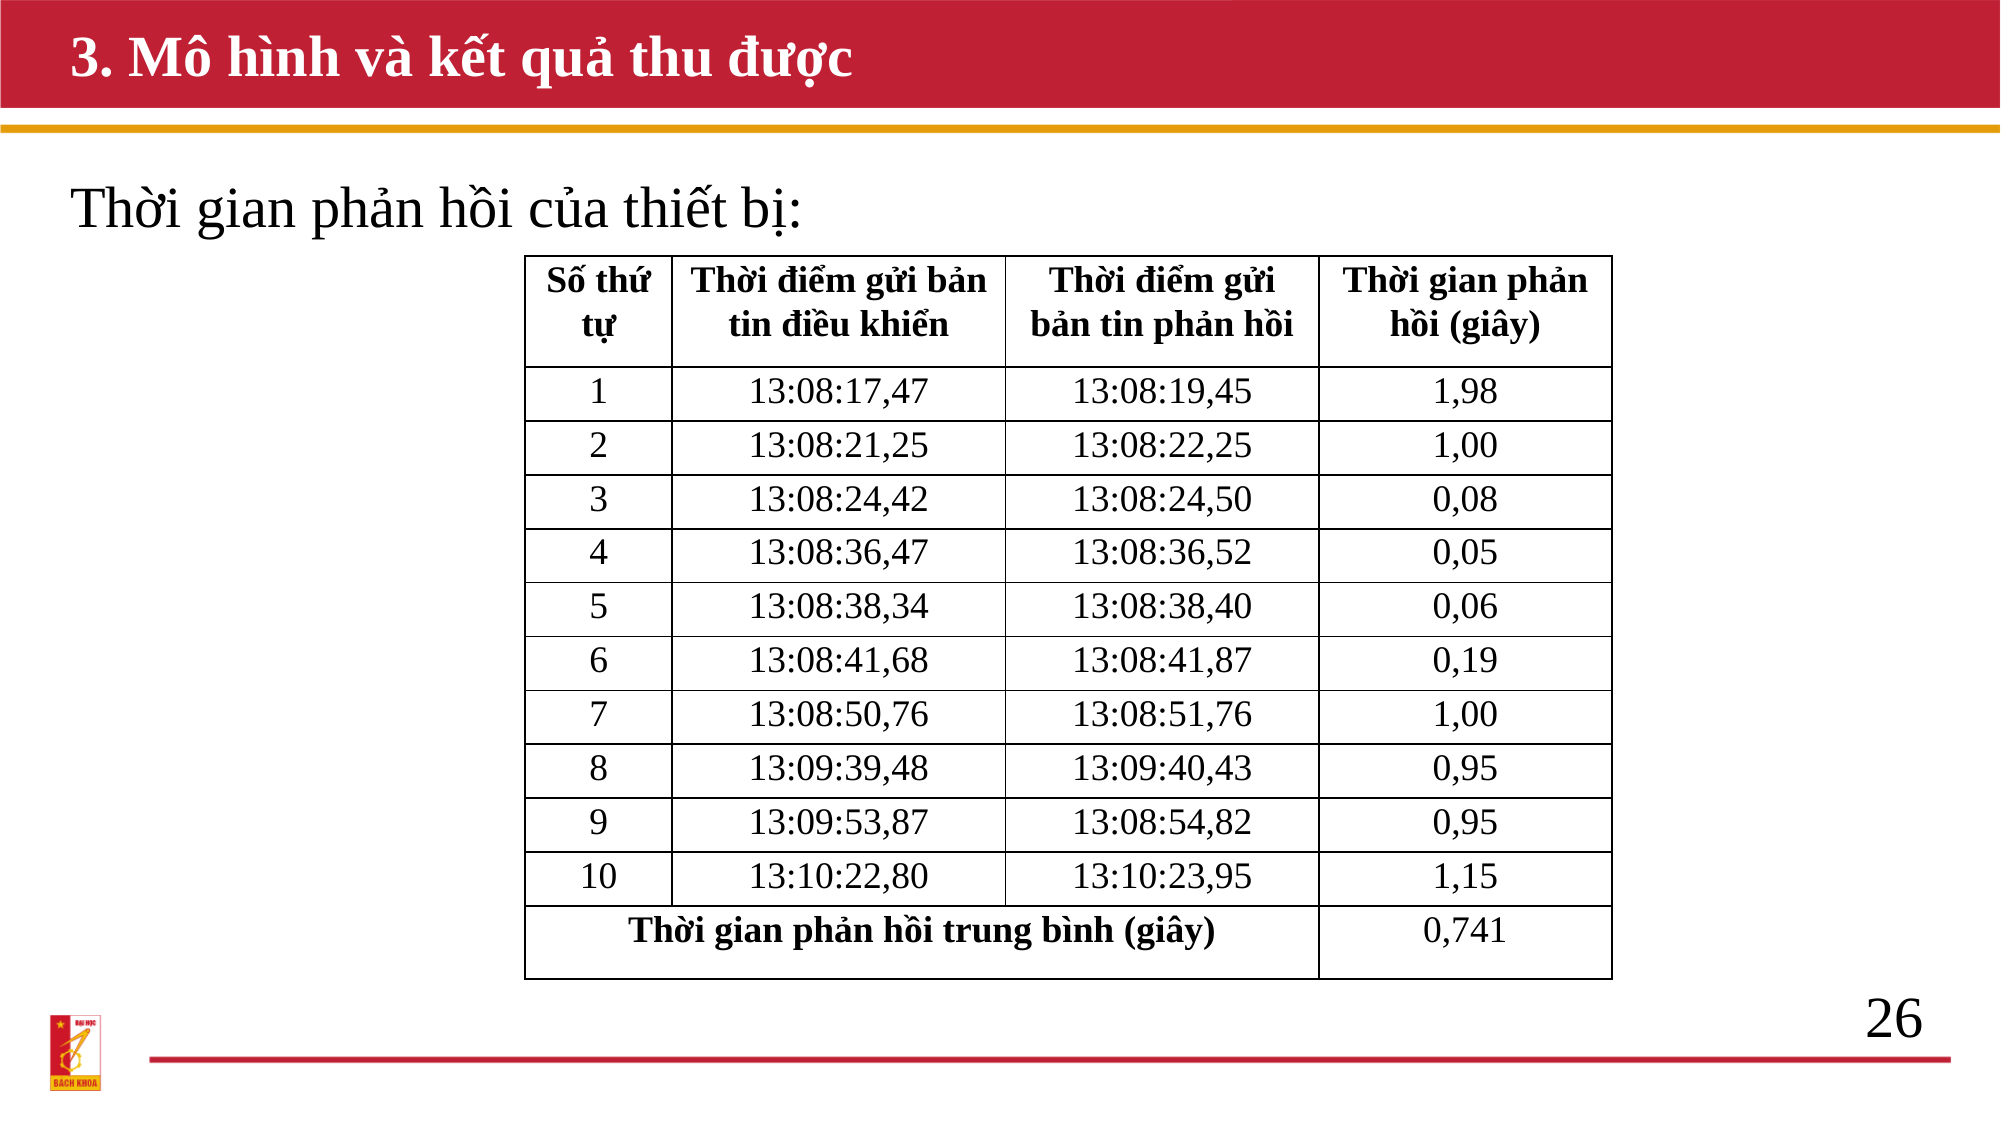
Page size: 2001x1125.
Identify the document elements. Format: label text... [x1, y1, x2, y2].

table_cell 1,15 [1320, 853, 1611, 905]
picture [0, 0, 2001, 1125]
table_cell 13:08:24,42 [673, 476, 1005, 528]
table_cell 0,19 [1320, 637, 1611, 690]
table_header Số thứ tự [526, 257, 671, 366]
table_cell 13:09:53,87 [673, 799, 1005, 851]
table_cell 4 [526, 530, 671, 582]
table_cell 13:08:38,40 [1006, 583, 1318, 636]
list Thời gian phản hồi của thiết bị: [55, 169, 1945, 980]
table_cell 13:08:36,47 [673, 530, 1005, 582]
title 3. Mô hình và kết quả thu được [55, 18, 1945, 90]
table_cell 9 [526, 799, 671, 851]
table_cell 13:08:24,50 [1006, 476, 1318, 528]
table_cell 5 [526, 583, 671, 636]
table_cell 7 [526, 691, 671, 743]
table_cell 13:08:50,76 [673, 691, 1005, 743]
table_cell 13:08:19,45 [1006, 368, 1318, 420]
table_cell 1,00 [1320, 422, 1611, 474]
table_cell 0,06 [1320, 583, 1611, 636]
table_cell 13:08:36,52 [1006, 530, 1318, 582]
table_cell 13:10:22,80 [673, 853, 1005, 905]
table_cell 13:08:22,25 [1006, 422, 1318, 474]
table_cell 13:08:41,68 [673, 637, 1005, 690]
table_cell 1,98 [1320, 368, 1611, 420]
table_cell 6 [526, 637, 671, 690]
table_cell 13:09:40,43 [1006, 745, 1318, 797]
table_cell 1 [526, 368, 671, 420]
table_cell 13:08:17,47 [673, 368, 1005, 420]
table_cell 0,95 [1320, 799, 1611, 851]
table_cell 10 [526, 853, 671, 905]
table_cell 13:08:41,87 [1006, 637, 1318, 690]
table_cell 13:10:23,95 [1006, 853, 1318, 905]
table_cell 0,05 [1320, 530, 1611, 582]
table_header Thời gian phản hồi (giây) [1320, 257, 1611, 366]
table_cell Thời gian phản hồi trung bình (giây) [526, 907, 1318, 978]
table_cell 8 [526, 745, 671, 797]
table_cell 1,00 [1320, 691, 1611, 743]
table_header Thời điểm gửi bản tin phản hồi [1006, 257, 1318, 366]
text_box 26 [1843, 979, 1945, 1049]
table_cell 13:08:38,34 [673, 583, 1005, 636]
table_cell 13:09:39,48 [673, 745, 1005, 797]
table_cell 13:08:54,82 [1006, 799, 1318, 851]
table_cell 0,95 [1320, 745, 1611, 797]
table_cell 13:08:51,76 [1006, 691, 1318, 743]
table_header Thời điểm gửi bản tin điều khiển [673, 257, 1005, 366]
table_cell 0,741 [1320, 907, 1611, 978]
table_cell 3 [526, 476, 671, 528]
table_cell 0,08 [1320, 476, 1611, 528]
table_cell 2 [526, 422, 671, 474]
table_cell 13:08:21,25 [673, 422, 1005, 474]
